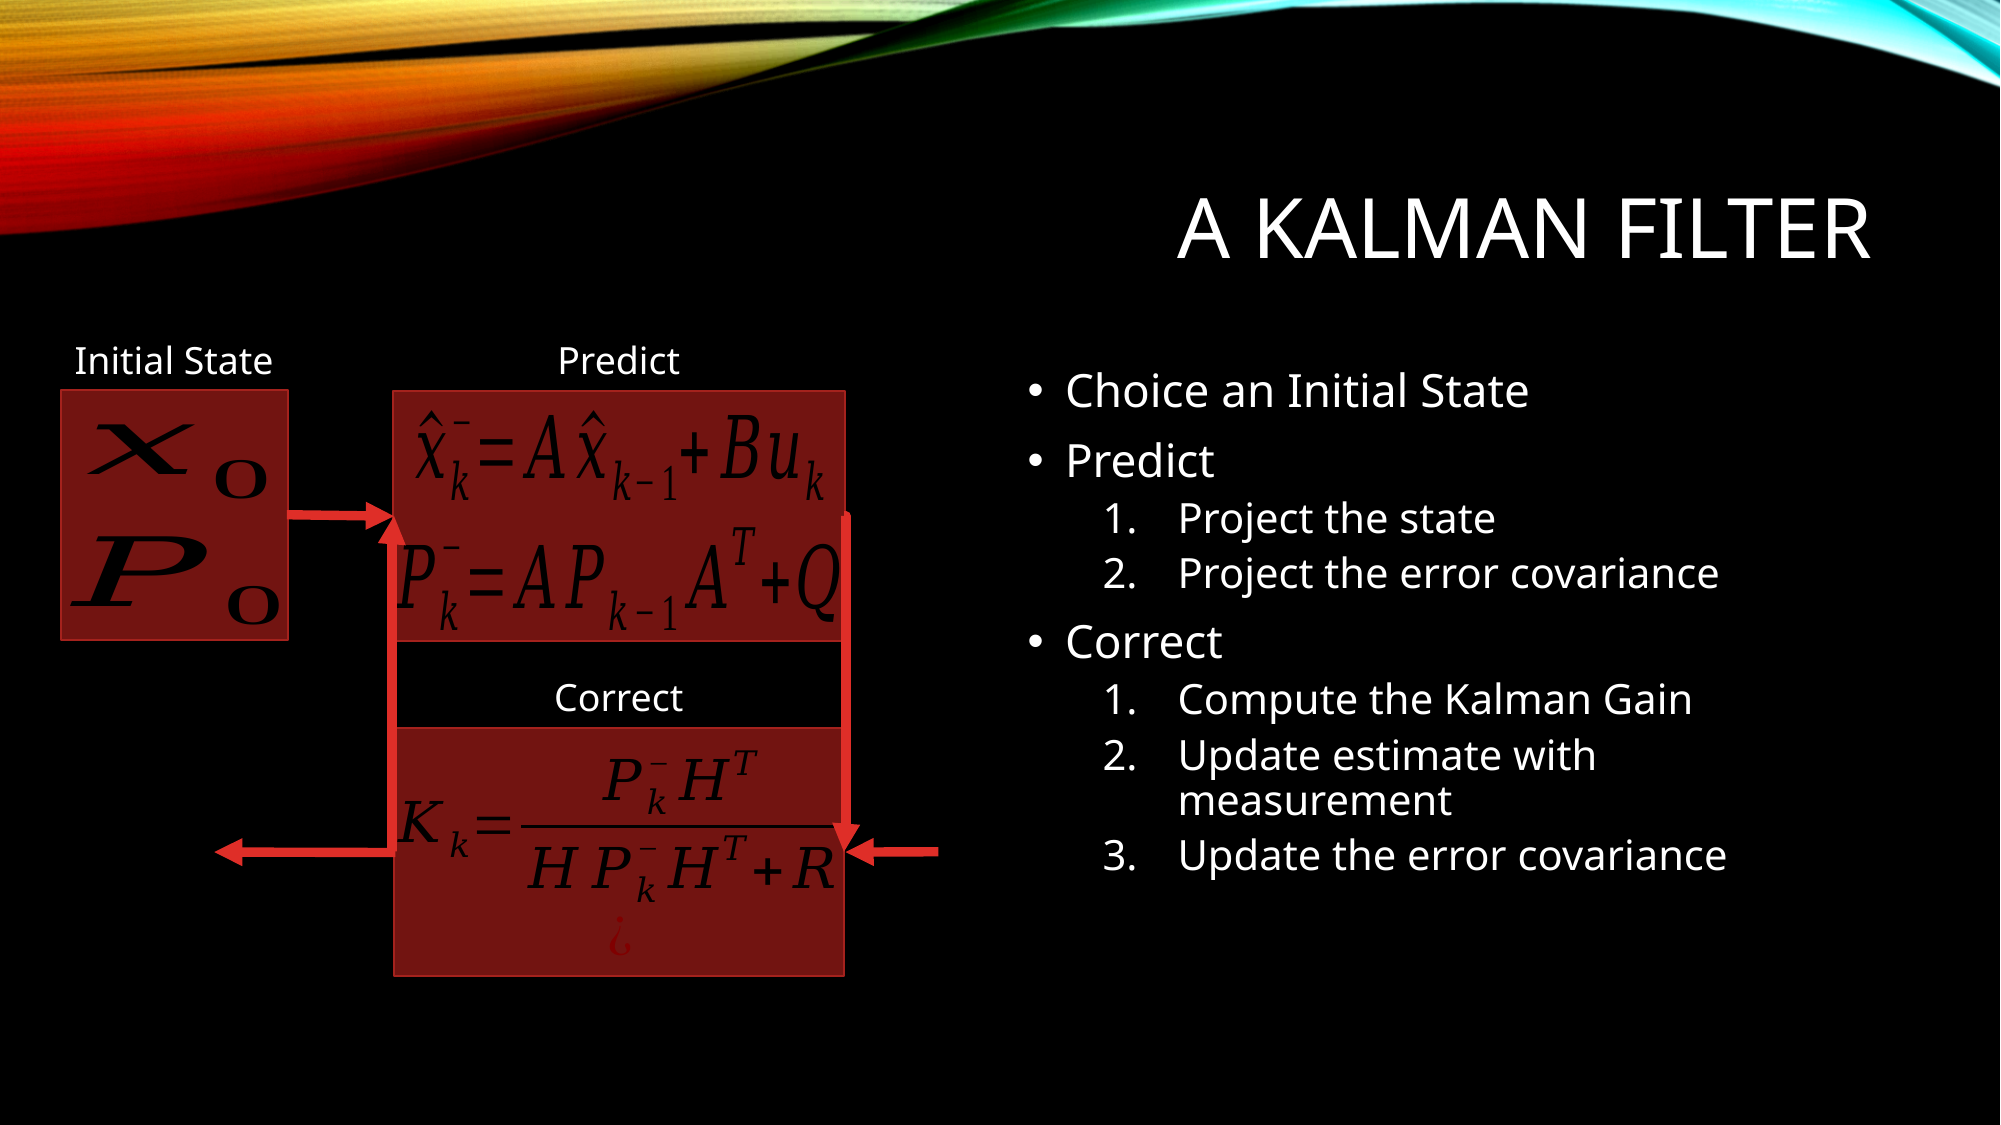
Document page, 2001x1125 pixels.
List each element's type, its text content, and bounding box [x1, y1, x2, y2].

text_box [393, 515, 397, 853]
list Choice an Initial State Predict Project the state Project the error covariance Correct Compute the Kalman Gain Update estimate with measurement Update the error covariance [1012, 360, 1888, 1021]
text_box Initial State [59, 329, 289, 390]
text_box Predict [542, 338, 696, 390]
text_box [843, 515, 847, 853]
text_box [393, 727, 845, 977]
picture [0, 0, 2000, 237]
text_box Correct [539, 666, 699, 727]
title A Kalman Filter [474, 125, 1888, 338]
